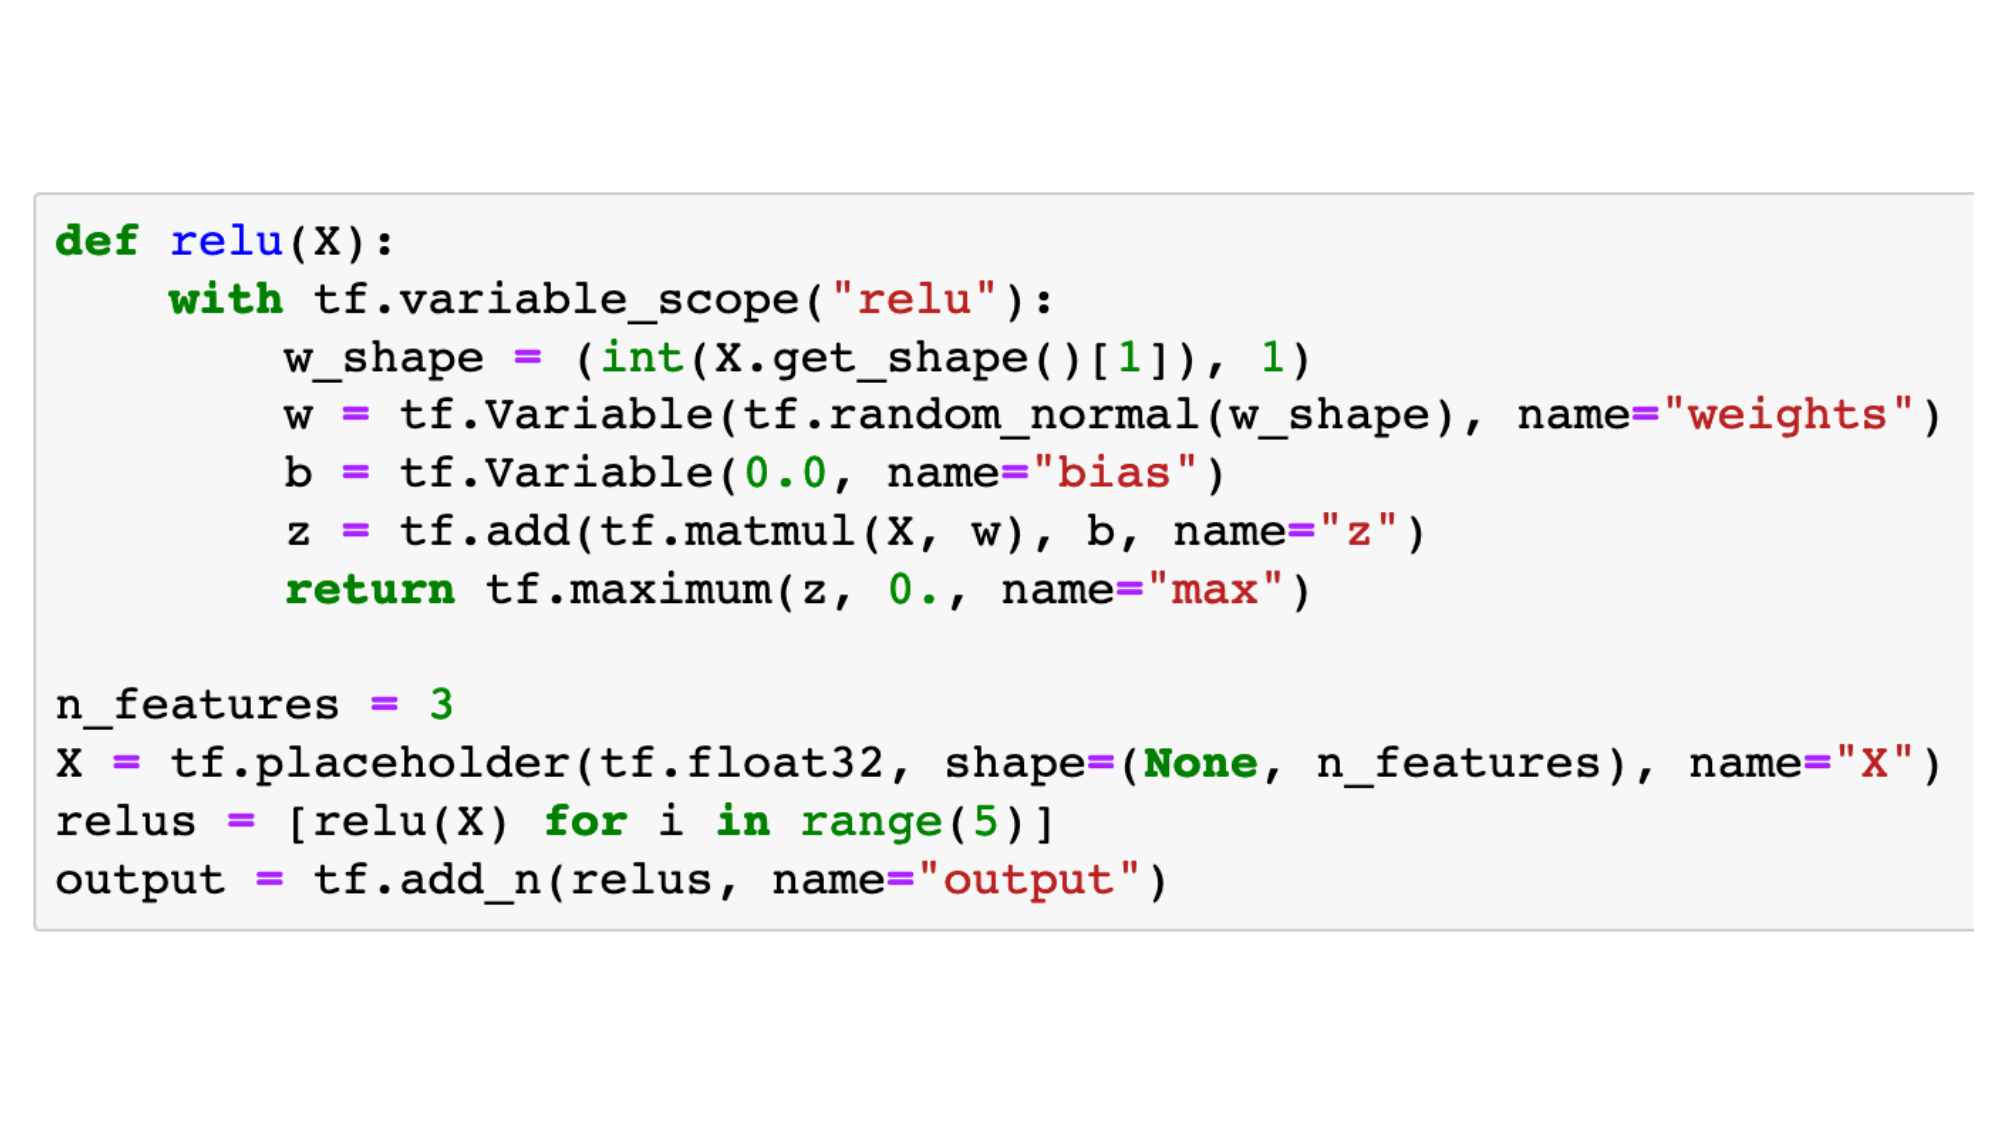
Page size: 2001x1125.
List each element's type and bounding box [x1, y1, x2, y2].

picture [15, 171, 1974, 959]
